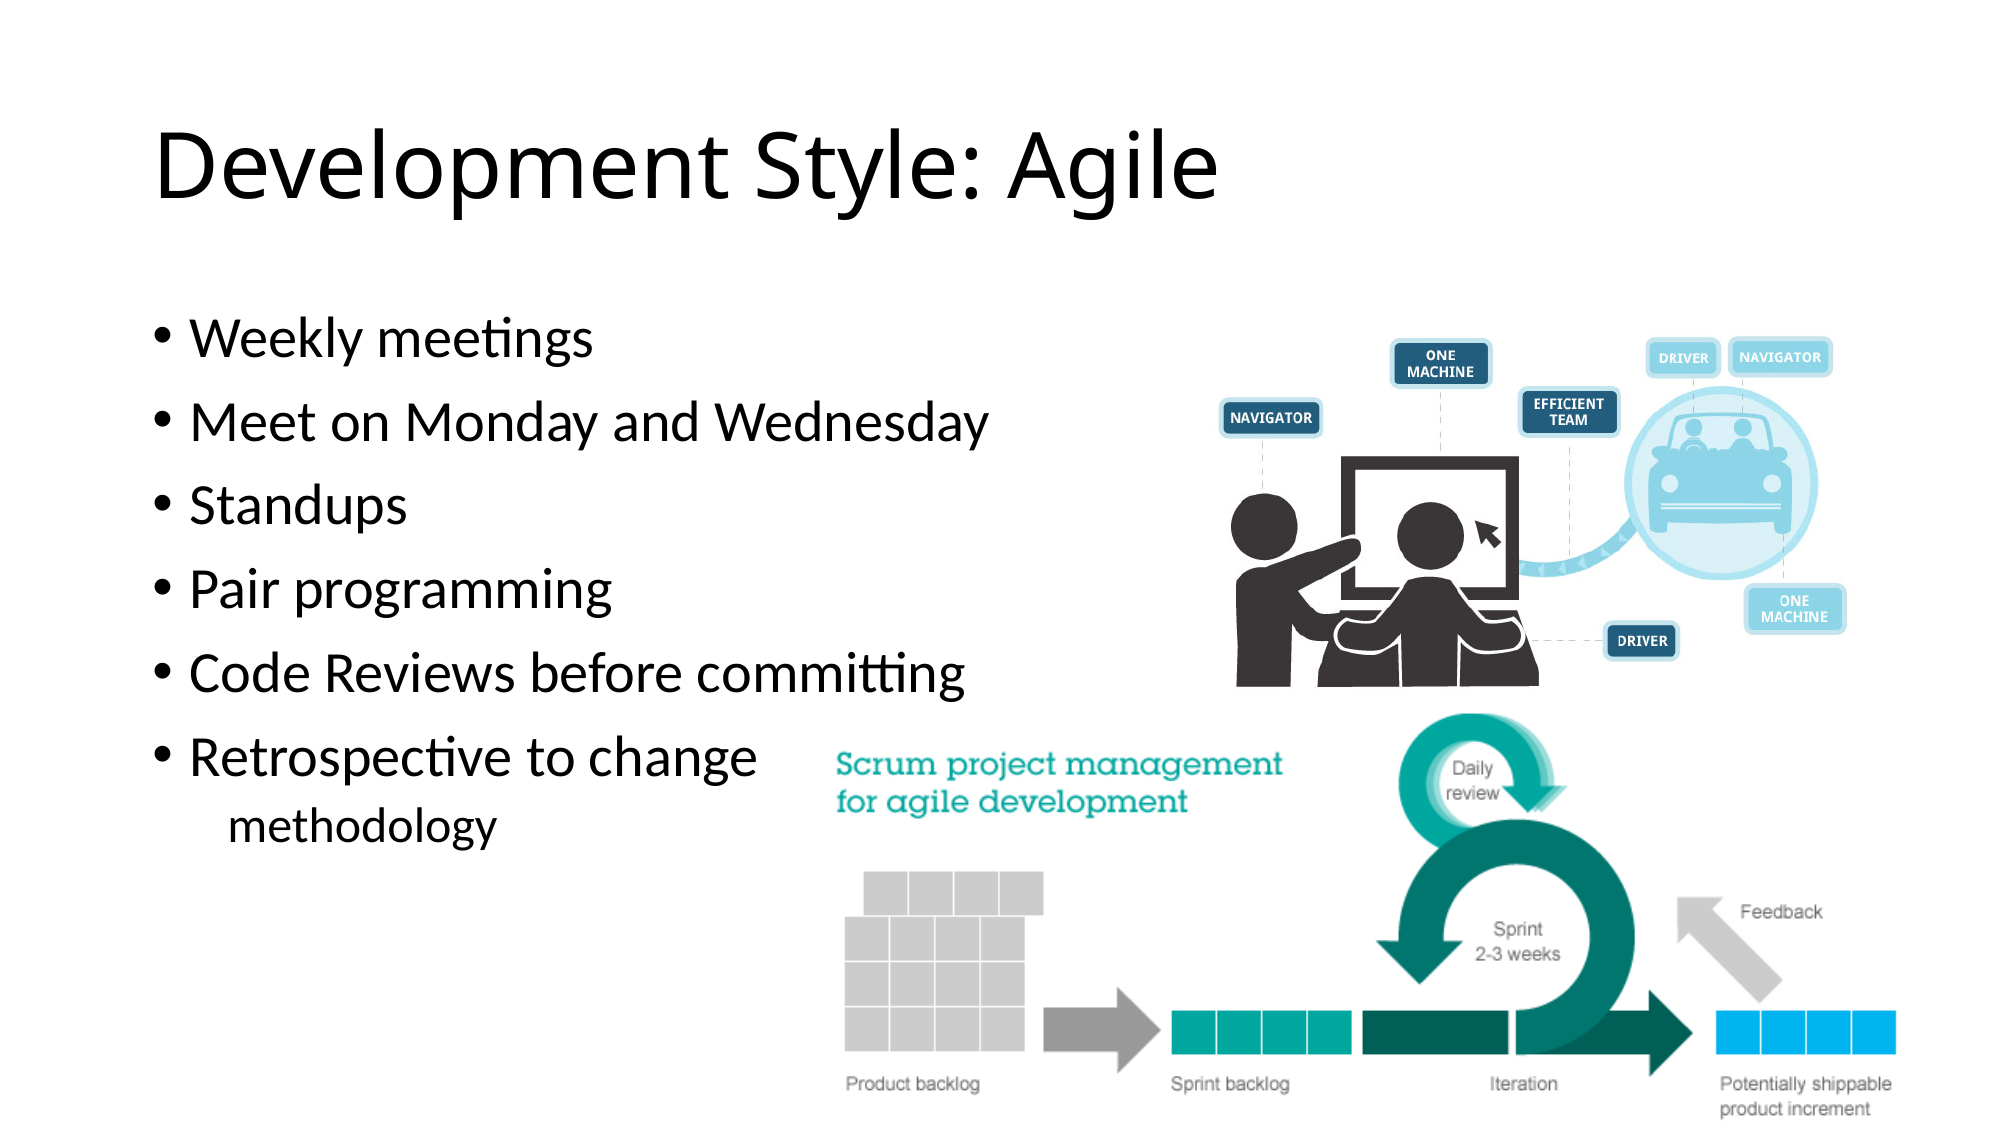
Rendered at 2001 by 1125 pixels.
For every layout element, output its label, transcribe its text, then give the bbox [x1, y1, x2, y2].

list Weekly meetings Meet on Monday and Wednesday Standups Pair programming Code Reviews before committing Retrospective to change methodology [137, 299, 1188, 1014]
title Development Style: Agile [137, 59, 1863, 278]
picture [781, 299, 1951, 1125]
